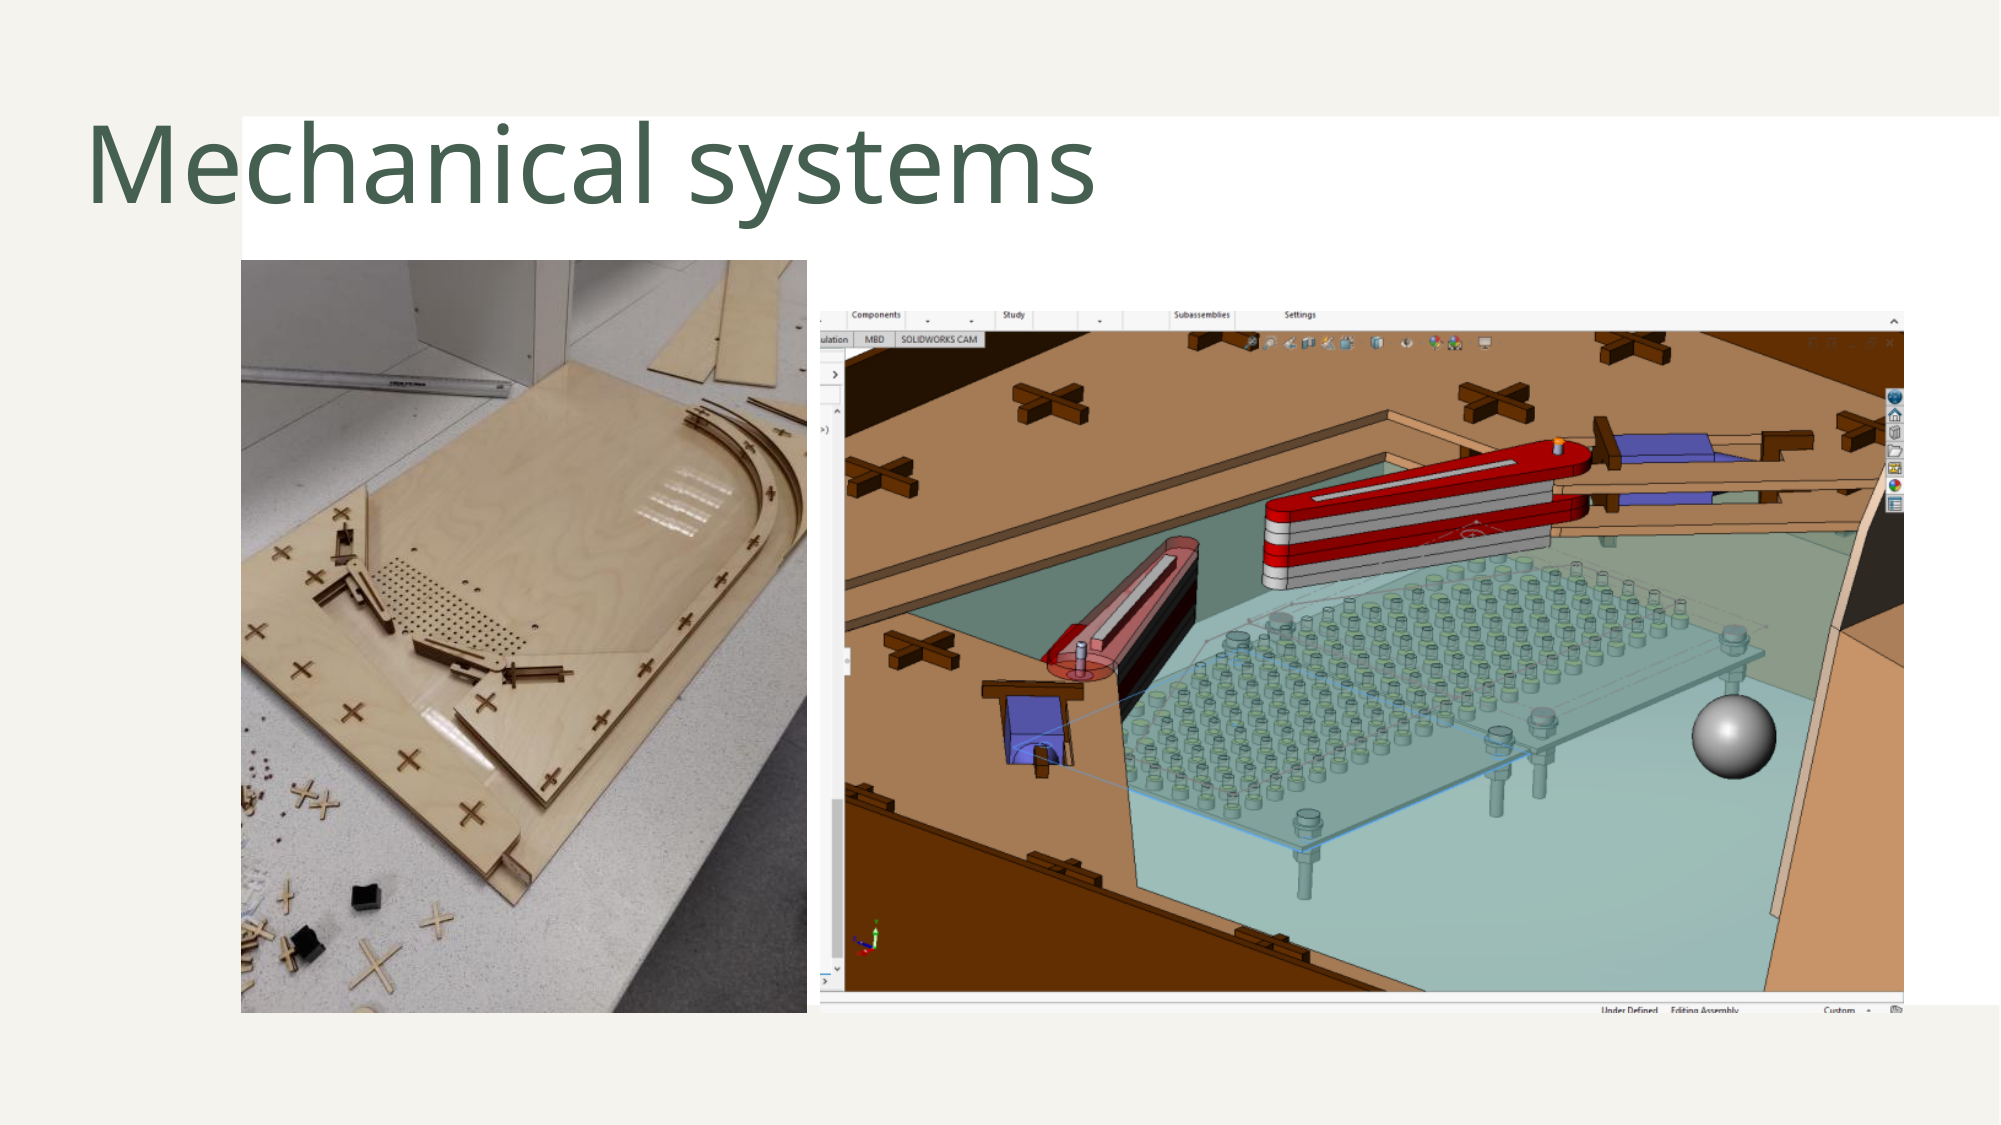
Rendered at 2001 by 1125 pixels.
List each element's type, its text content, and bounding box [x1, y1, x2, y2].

picture [820, 311, 1905, 1014]
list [241, 259, 807, 1013]
title Mechanical systems [68, 59, 1799, 278]
